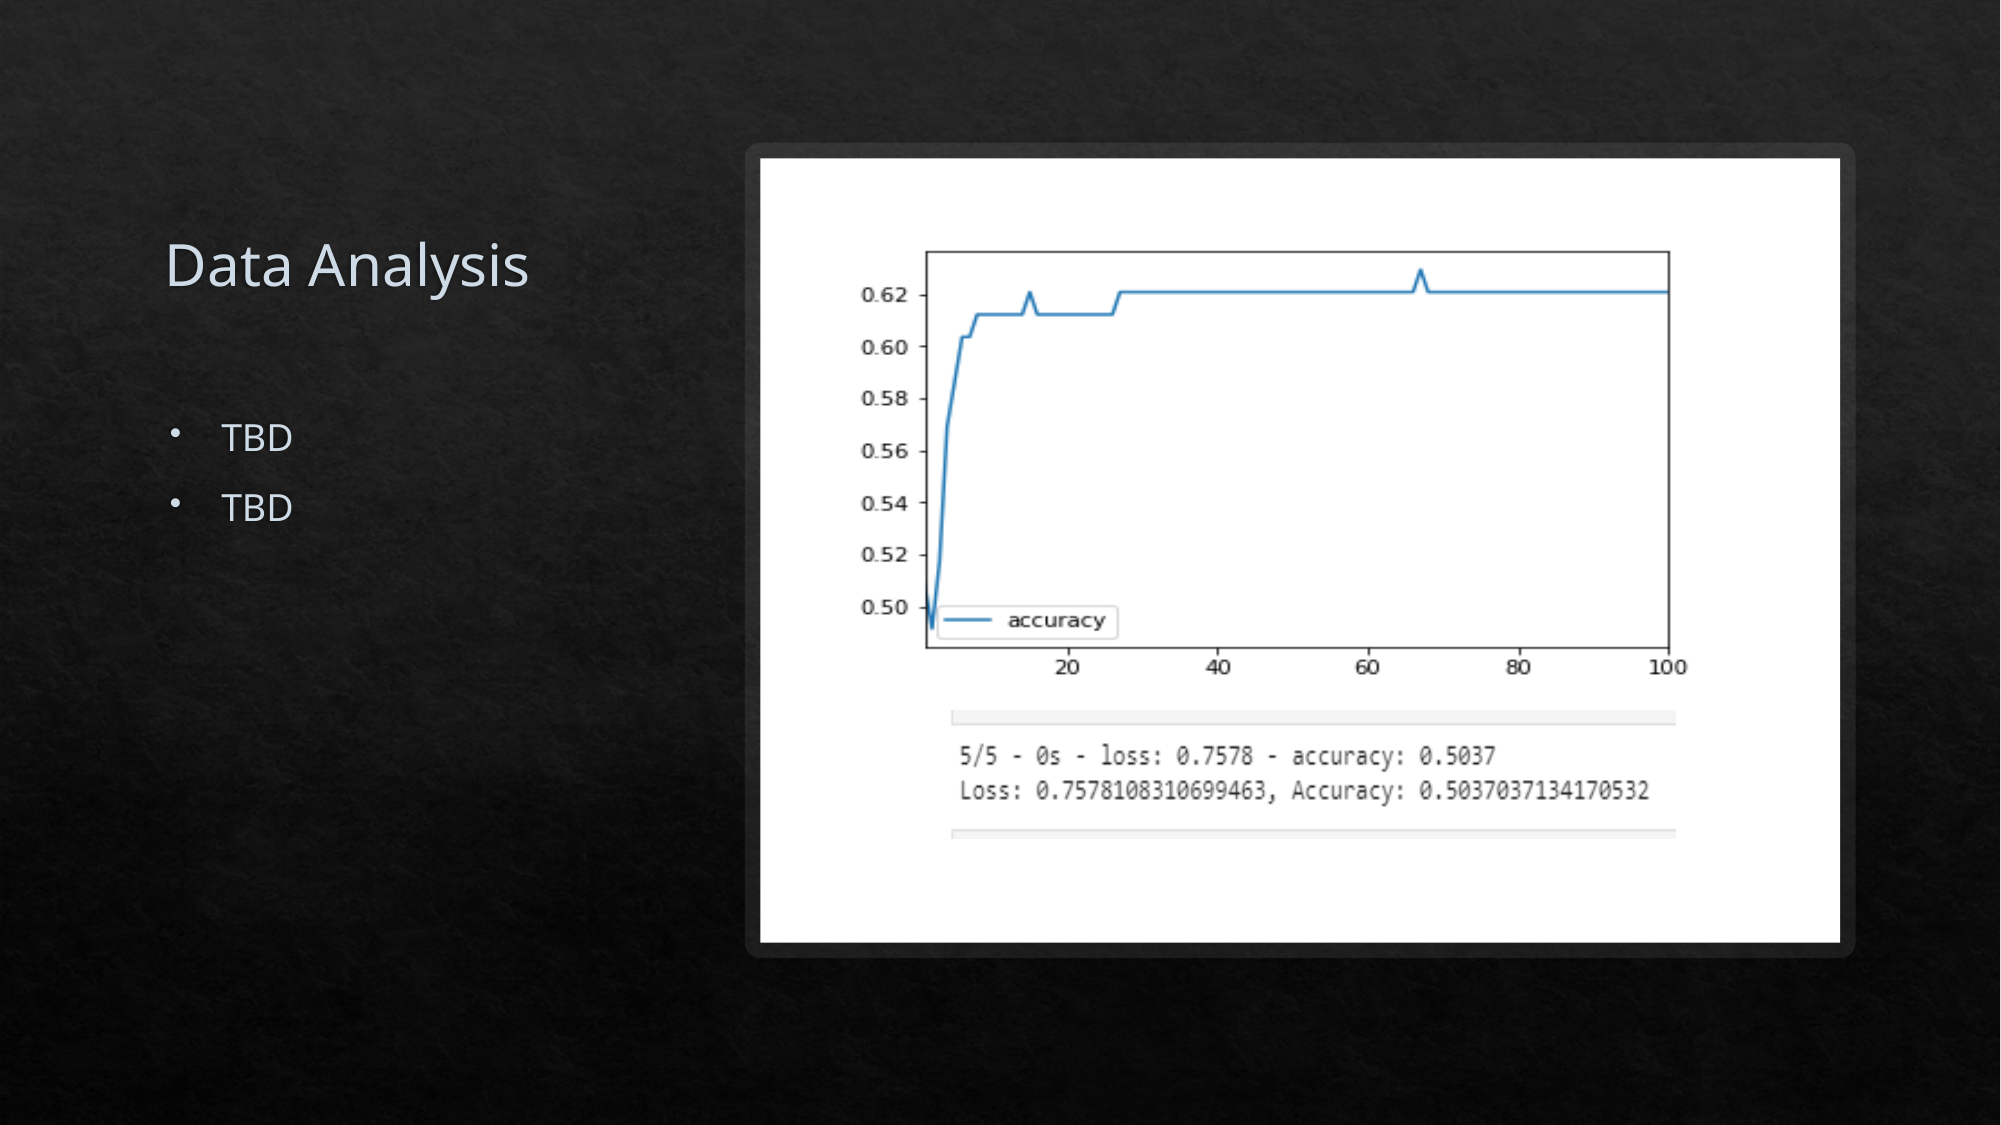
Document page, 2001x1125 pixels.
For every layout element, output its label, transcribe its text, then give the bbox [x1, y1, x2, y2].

picture [835, 226, 1764, 839]
text_box [759, 157, 1841, 944]
list TBD TBD [149, 401, 668, 950]
title Data Analysis [149, 158, 668, 377]
text_box [0, 0, 2000, 1125]
